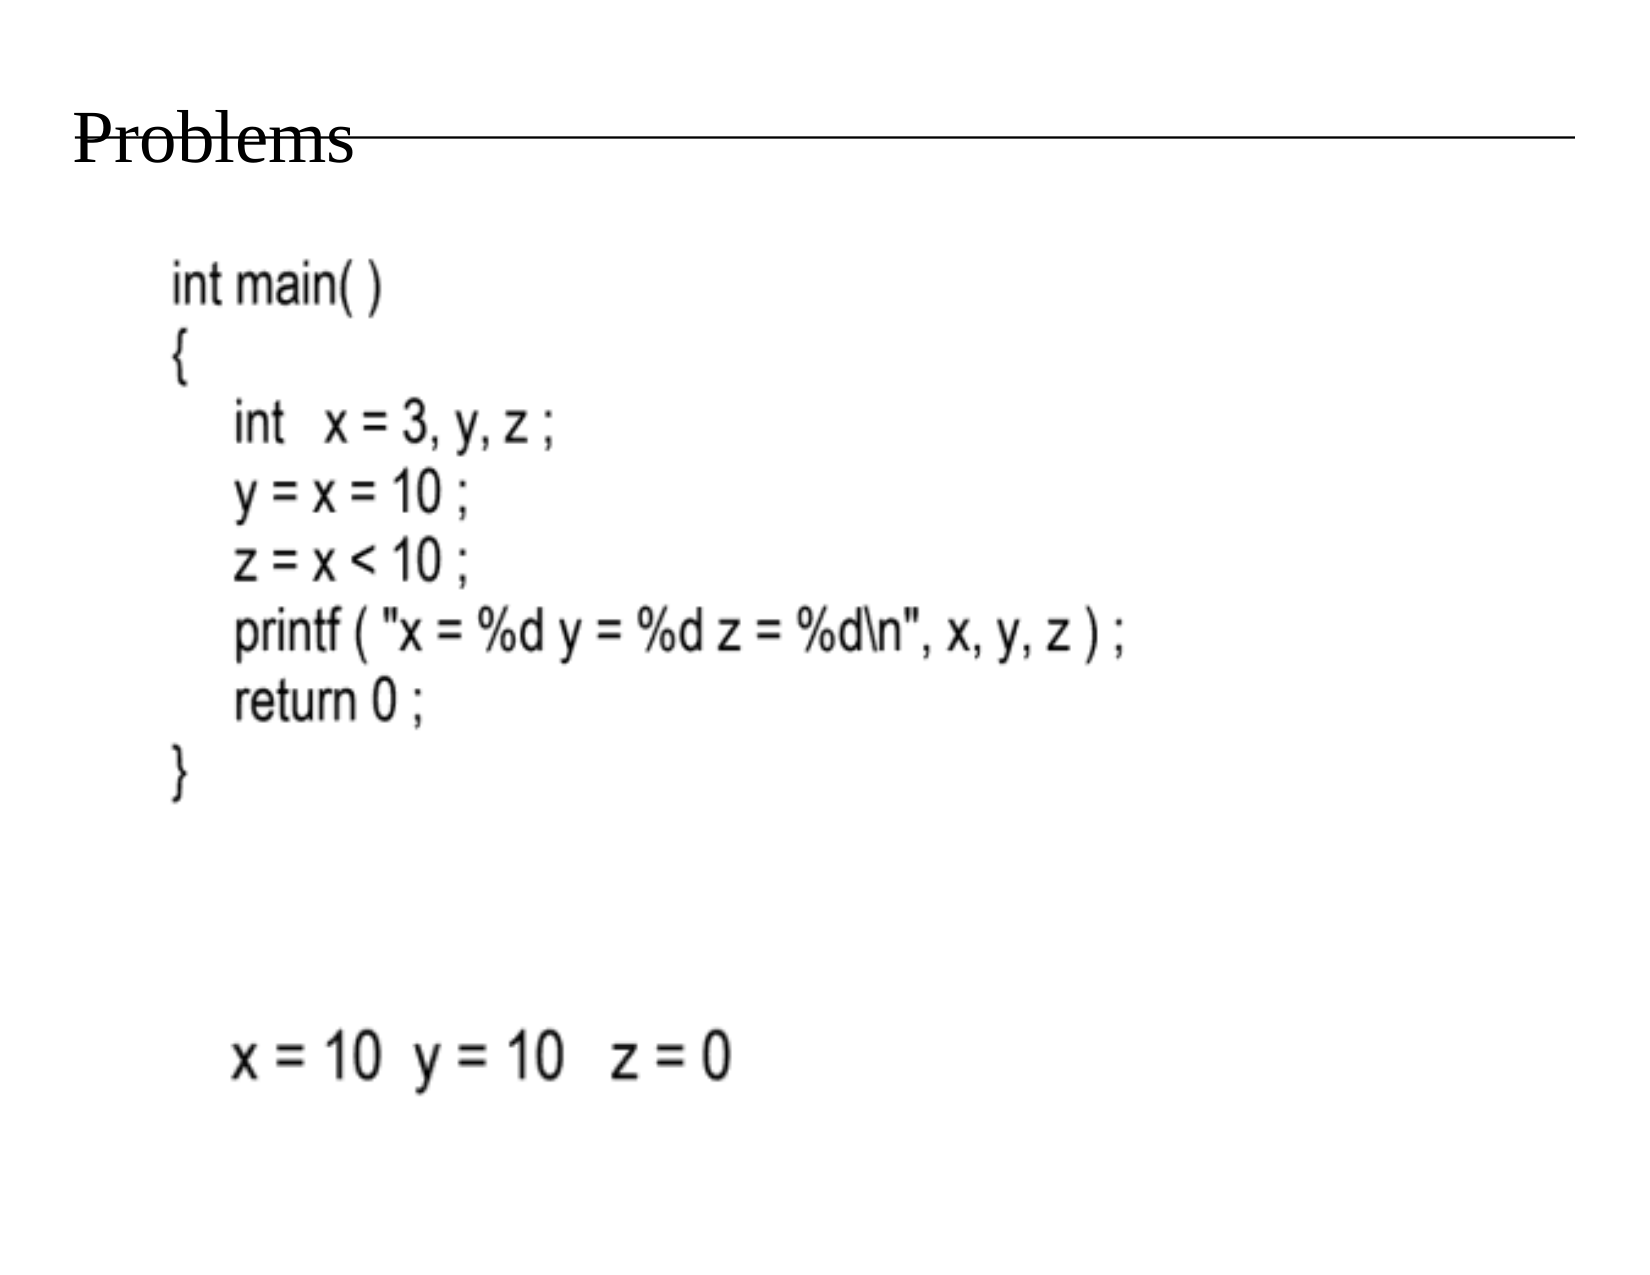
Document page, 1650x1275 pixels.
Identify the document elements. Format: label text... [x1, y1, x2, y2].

picture [194, 985, 817, 1126]
title Problems [72, 87, 1578, 183]
picture [124, 224, 1155, 820]
